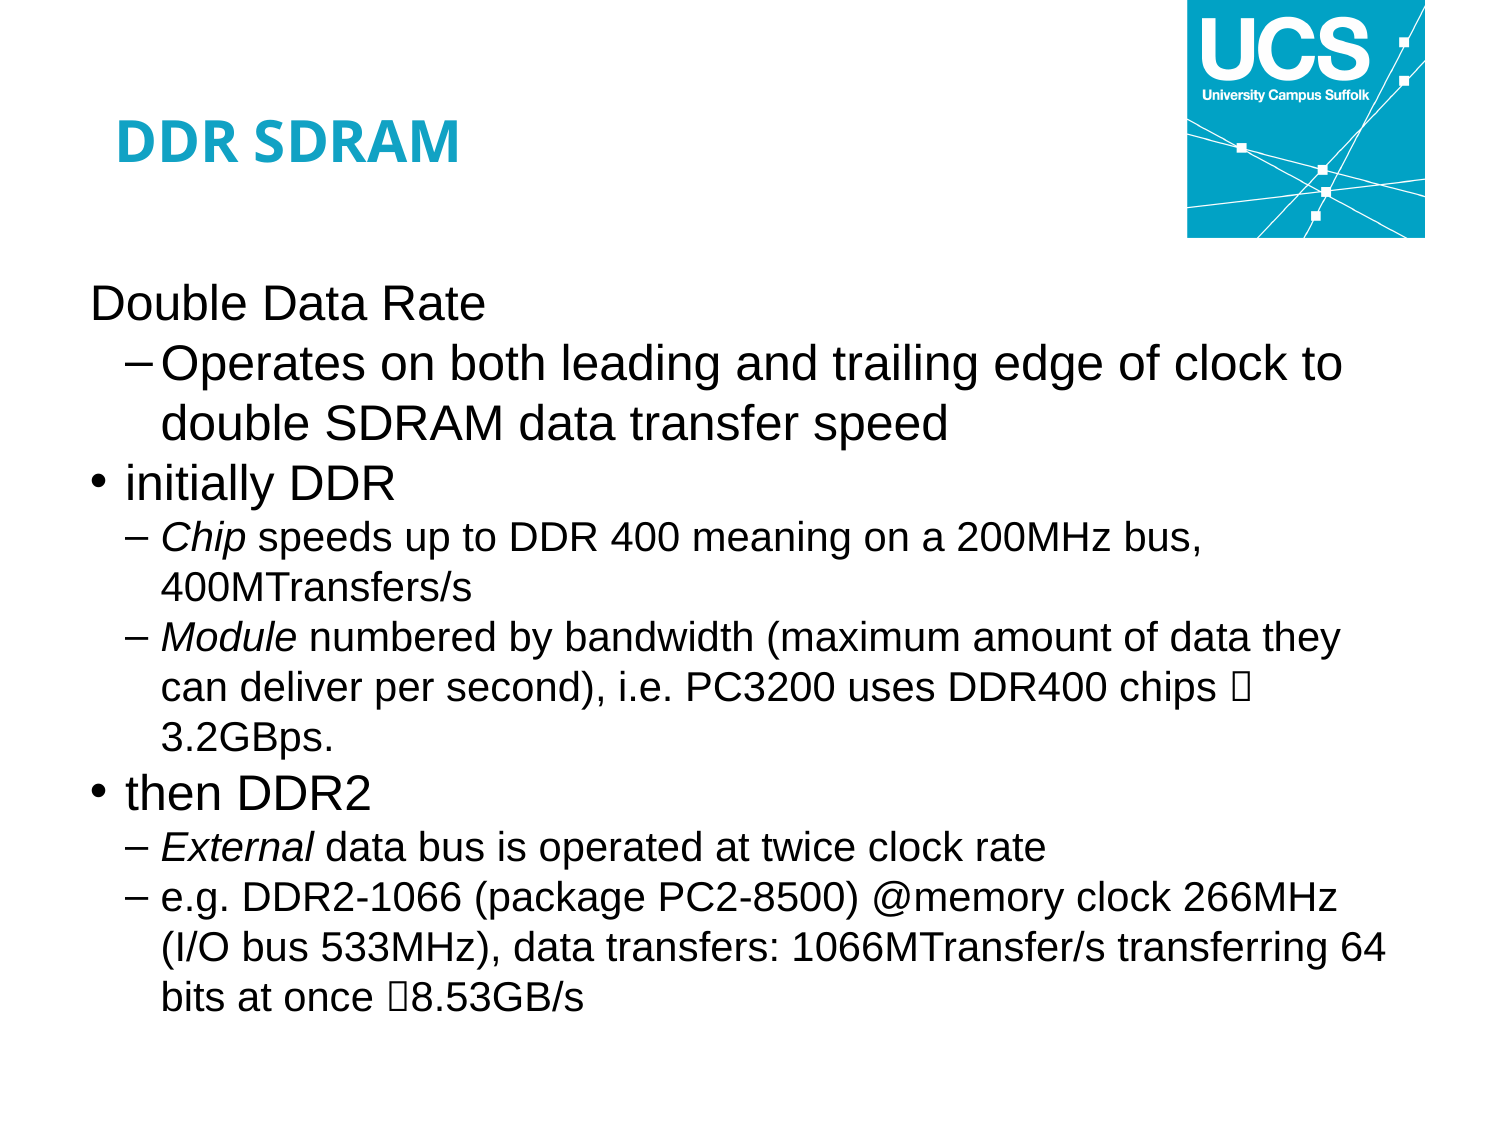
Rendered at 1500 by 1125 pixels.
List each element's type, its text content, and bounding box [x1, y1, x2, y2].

picture [1187, 0, 1425, 238]
text_box DDR SDRAM [99, 45, 1012, 233]
text_box Double Data Rate Operates on both leading and trailing edge of clock to double SDRAM data transfer speed initially DDR Chip speeds up to DDR 400 meaning on a 200MHz bus, 400MTransfers/s Module numbered by bandwidth (maximum amount of data they can deliver per second), i.e. PC3200 uses DDR400 chips  3.2GBps. then DDR2 External data bus is operated at twice clock rate e.g. DDR2-1066 (package PC2-8500) @memory clock 266MHz (I/O bus 533MHz), data transfers: 1066MTransfer/s transferring 64 bits at once 8.53GB/s [74, 262, 1426, 1005]
